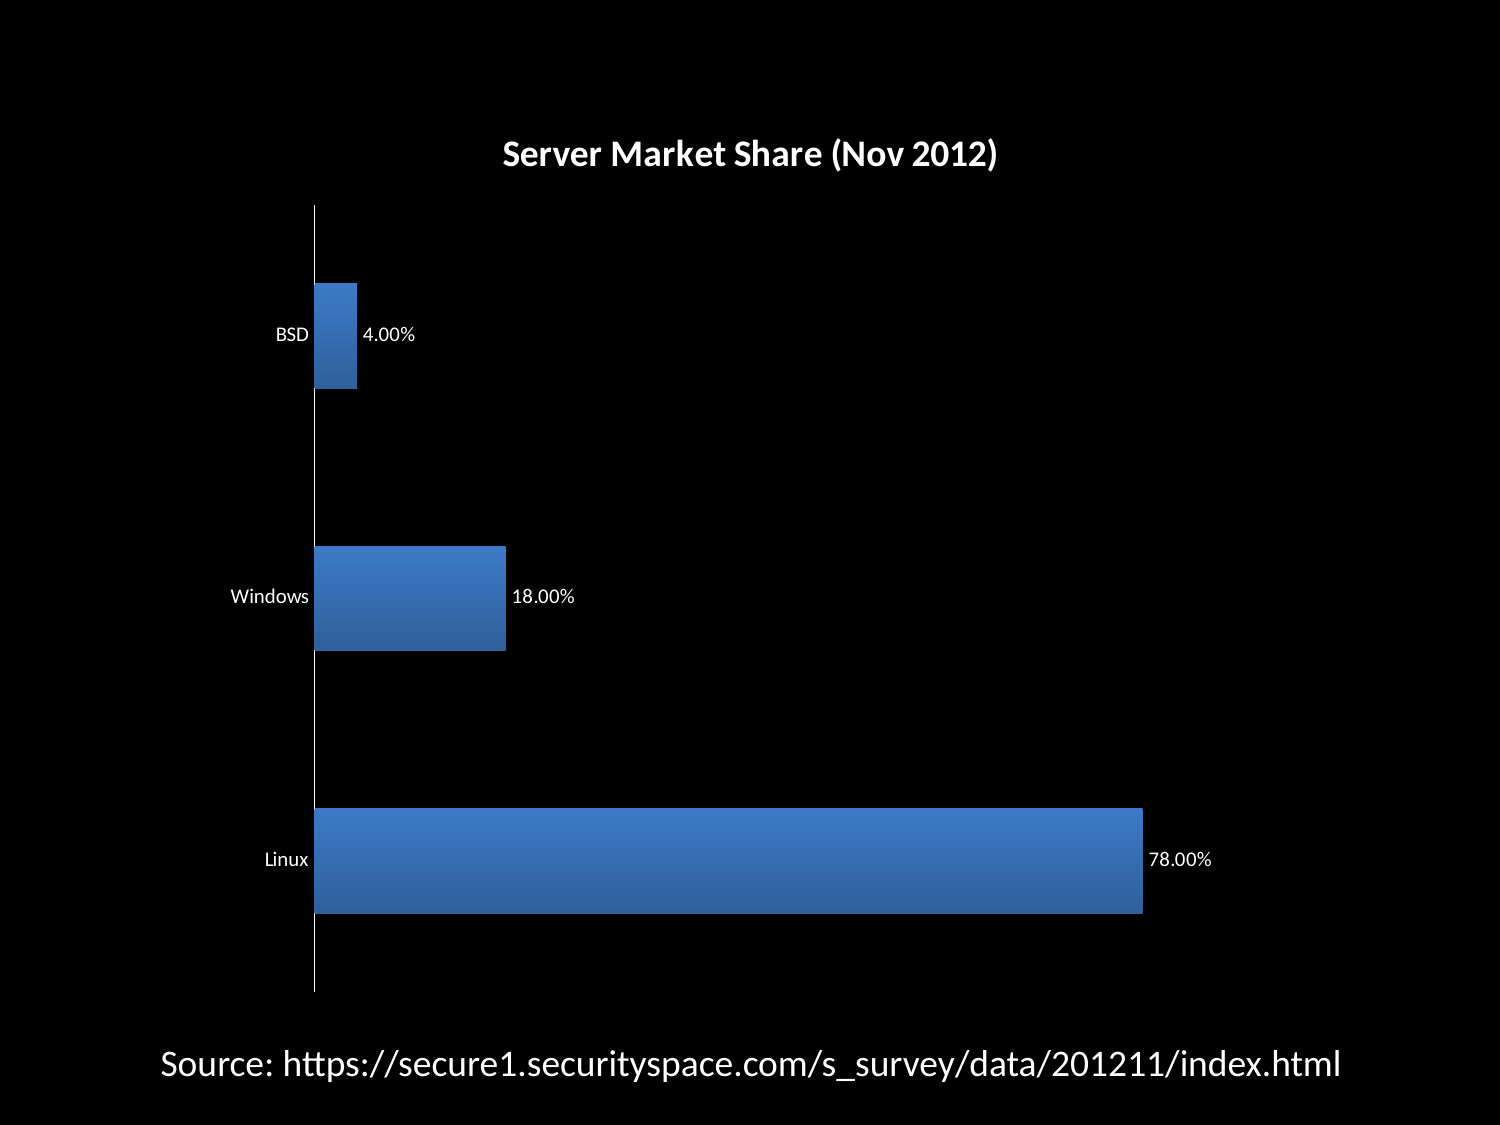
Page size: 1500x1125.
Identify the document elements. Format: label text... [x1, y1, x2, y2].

text_box Source: https://secure1.securityspace.com/s_survey/data/201211/index.html [145, 1031, 1358, 1091]
chart [208, 100, 1292, 1011]
